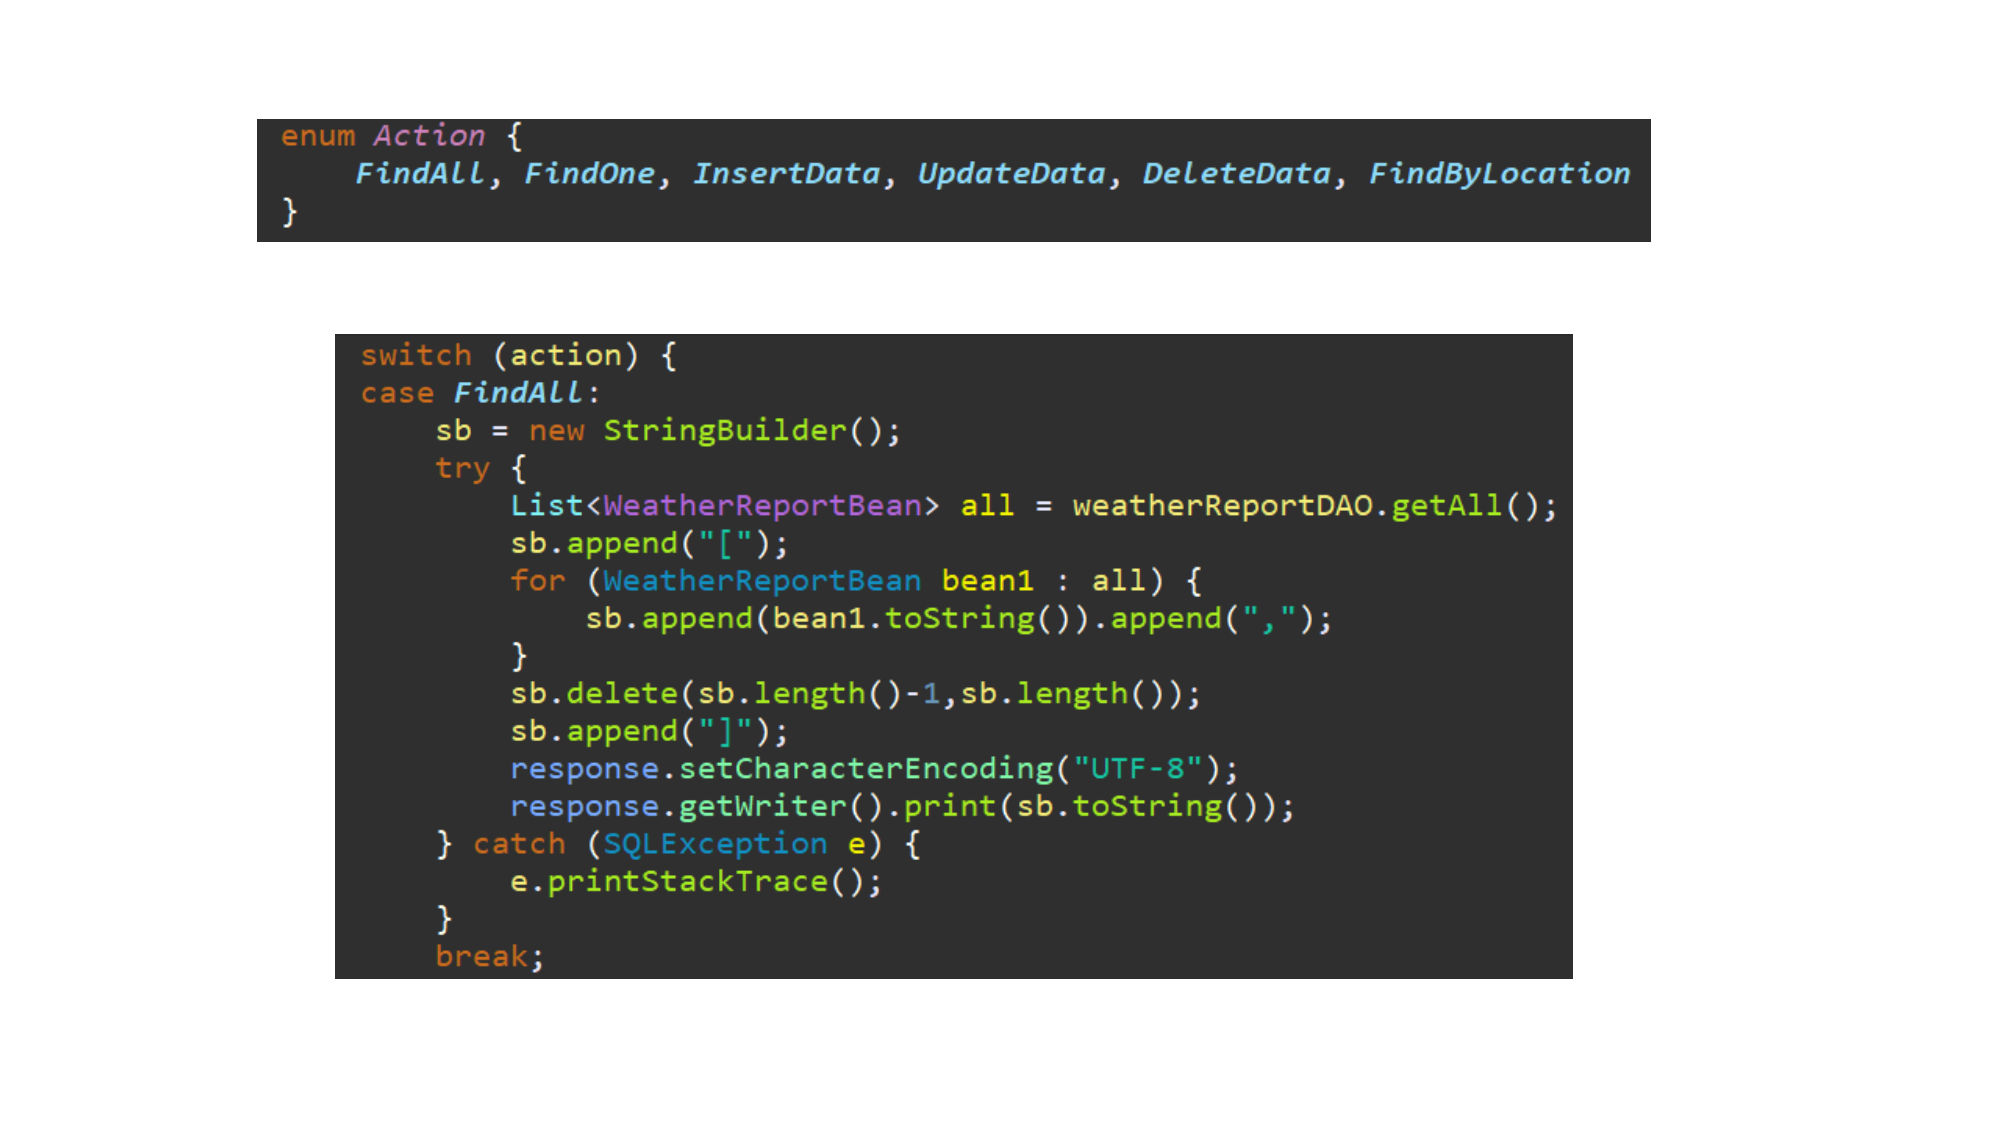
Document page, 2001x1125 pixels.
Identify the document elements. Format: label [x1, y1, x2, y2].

picture [335, 334, 1573, 979]
picture [257, 119, 1651, 242]
